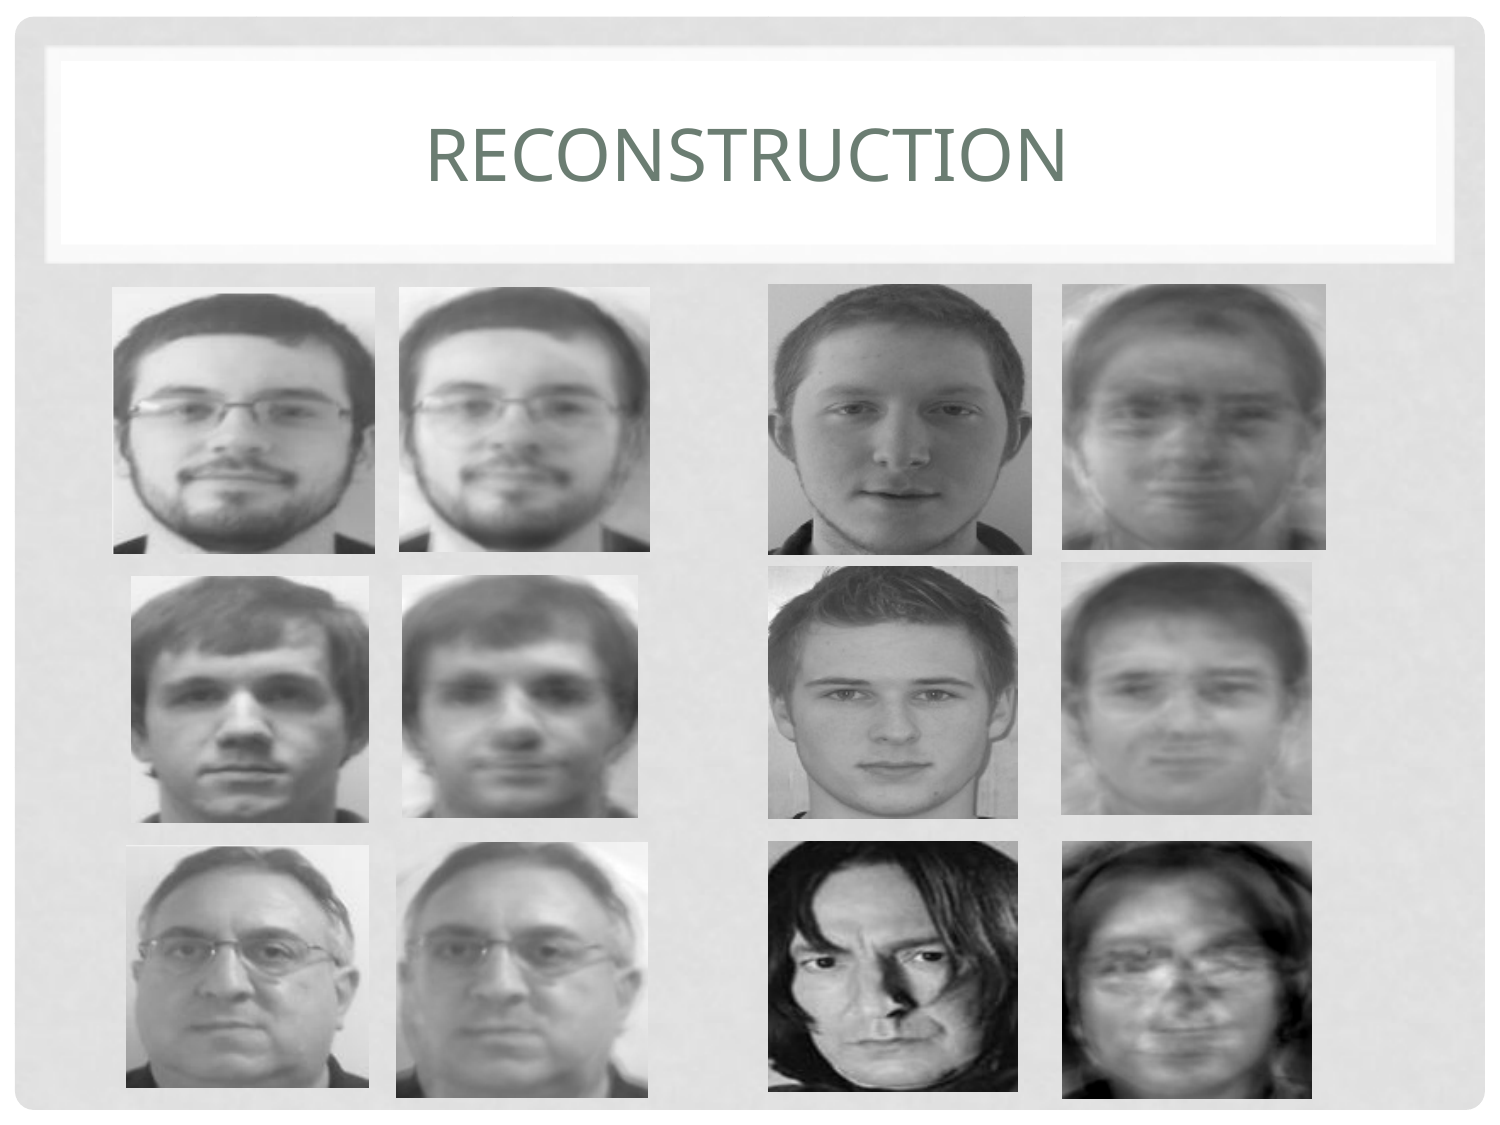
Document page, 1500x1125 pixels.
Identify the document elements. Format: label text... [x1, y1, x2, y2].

picture [401, 575, 638, 818]
picture [130, 576, 369, 823]
picture [399, 287, 651, 552]
picture [768, 566, 1018, 819]
picture [768, 840, 1018, 1092]
picture [1061, 561, 1312, 815]
picture [768, 284, 1032, 555]
title Reconstruction [69, 66, 1425, 238]
picture [1062, 840, 1312, 1100]
picture [1062, 284, 1326, 551]
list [112, 287, 376, 554]
picture [126, 845, 370, 1088]
picture [395, 842, 648, 1098]
